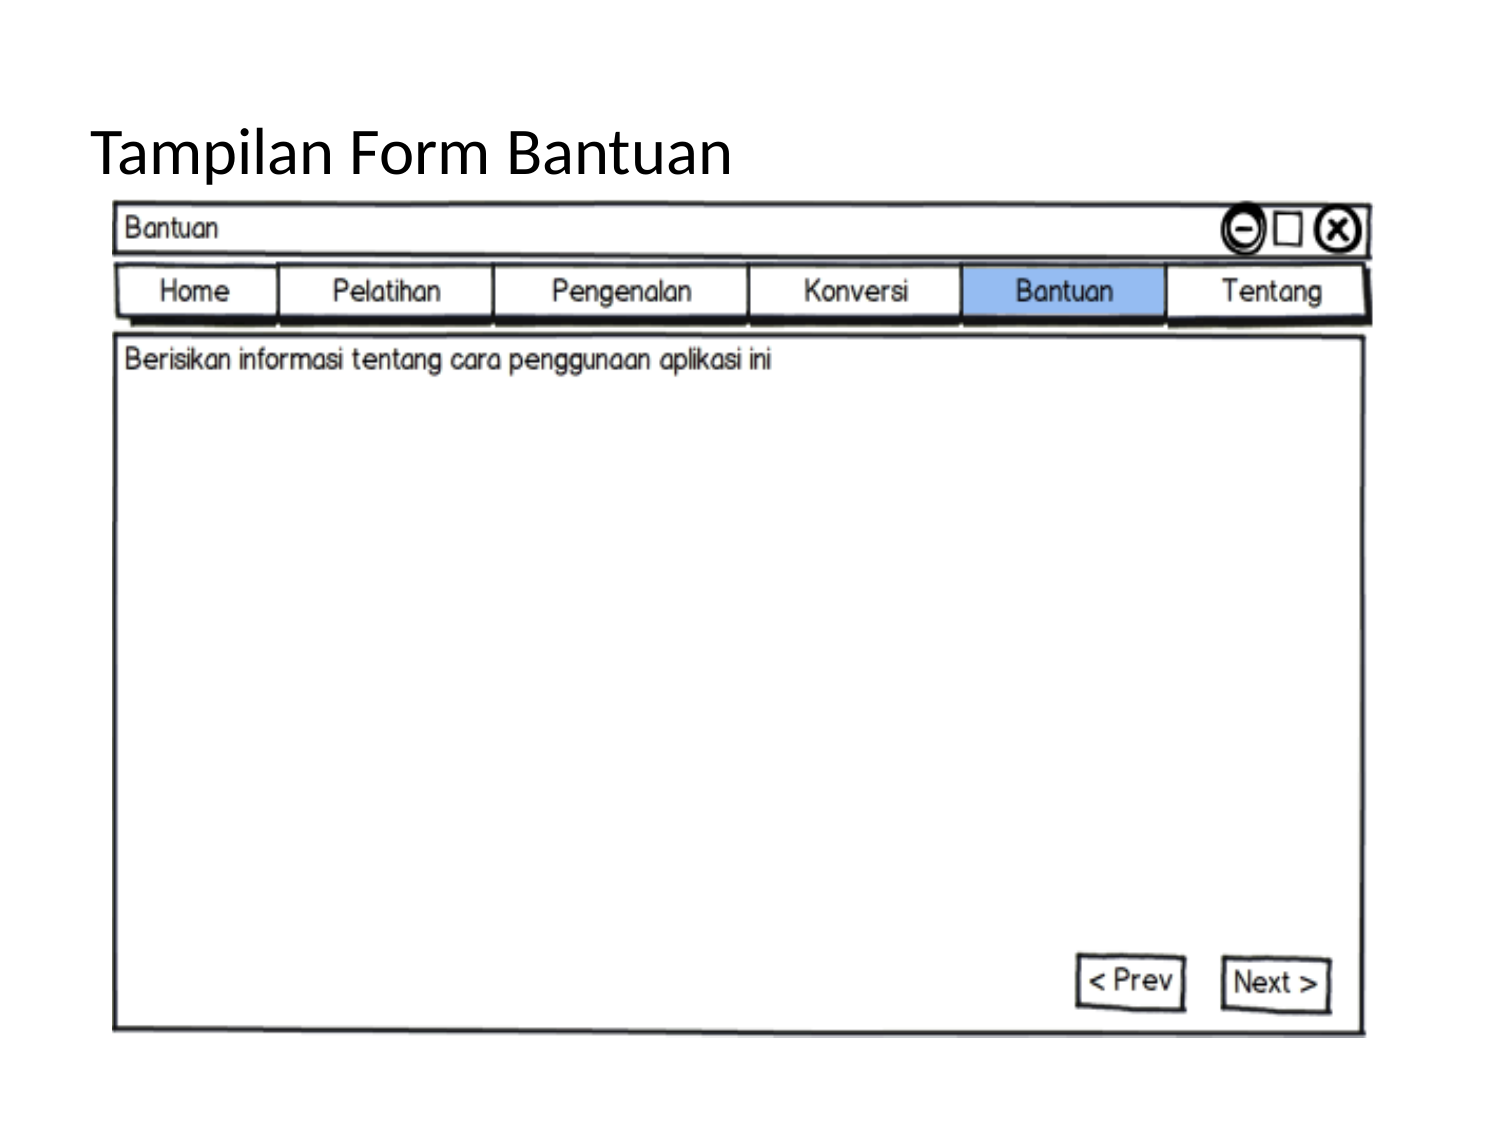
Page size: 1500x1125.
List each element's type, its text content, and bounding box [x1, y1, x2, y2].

list Tampilan Form Bantuan [75, 99, 1425, 843]
picture [111, 199, 1376, 1038]
